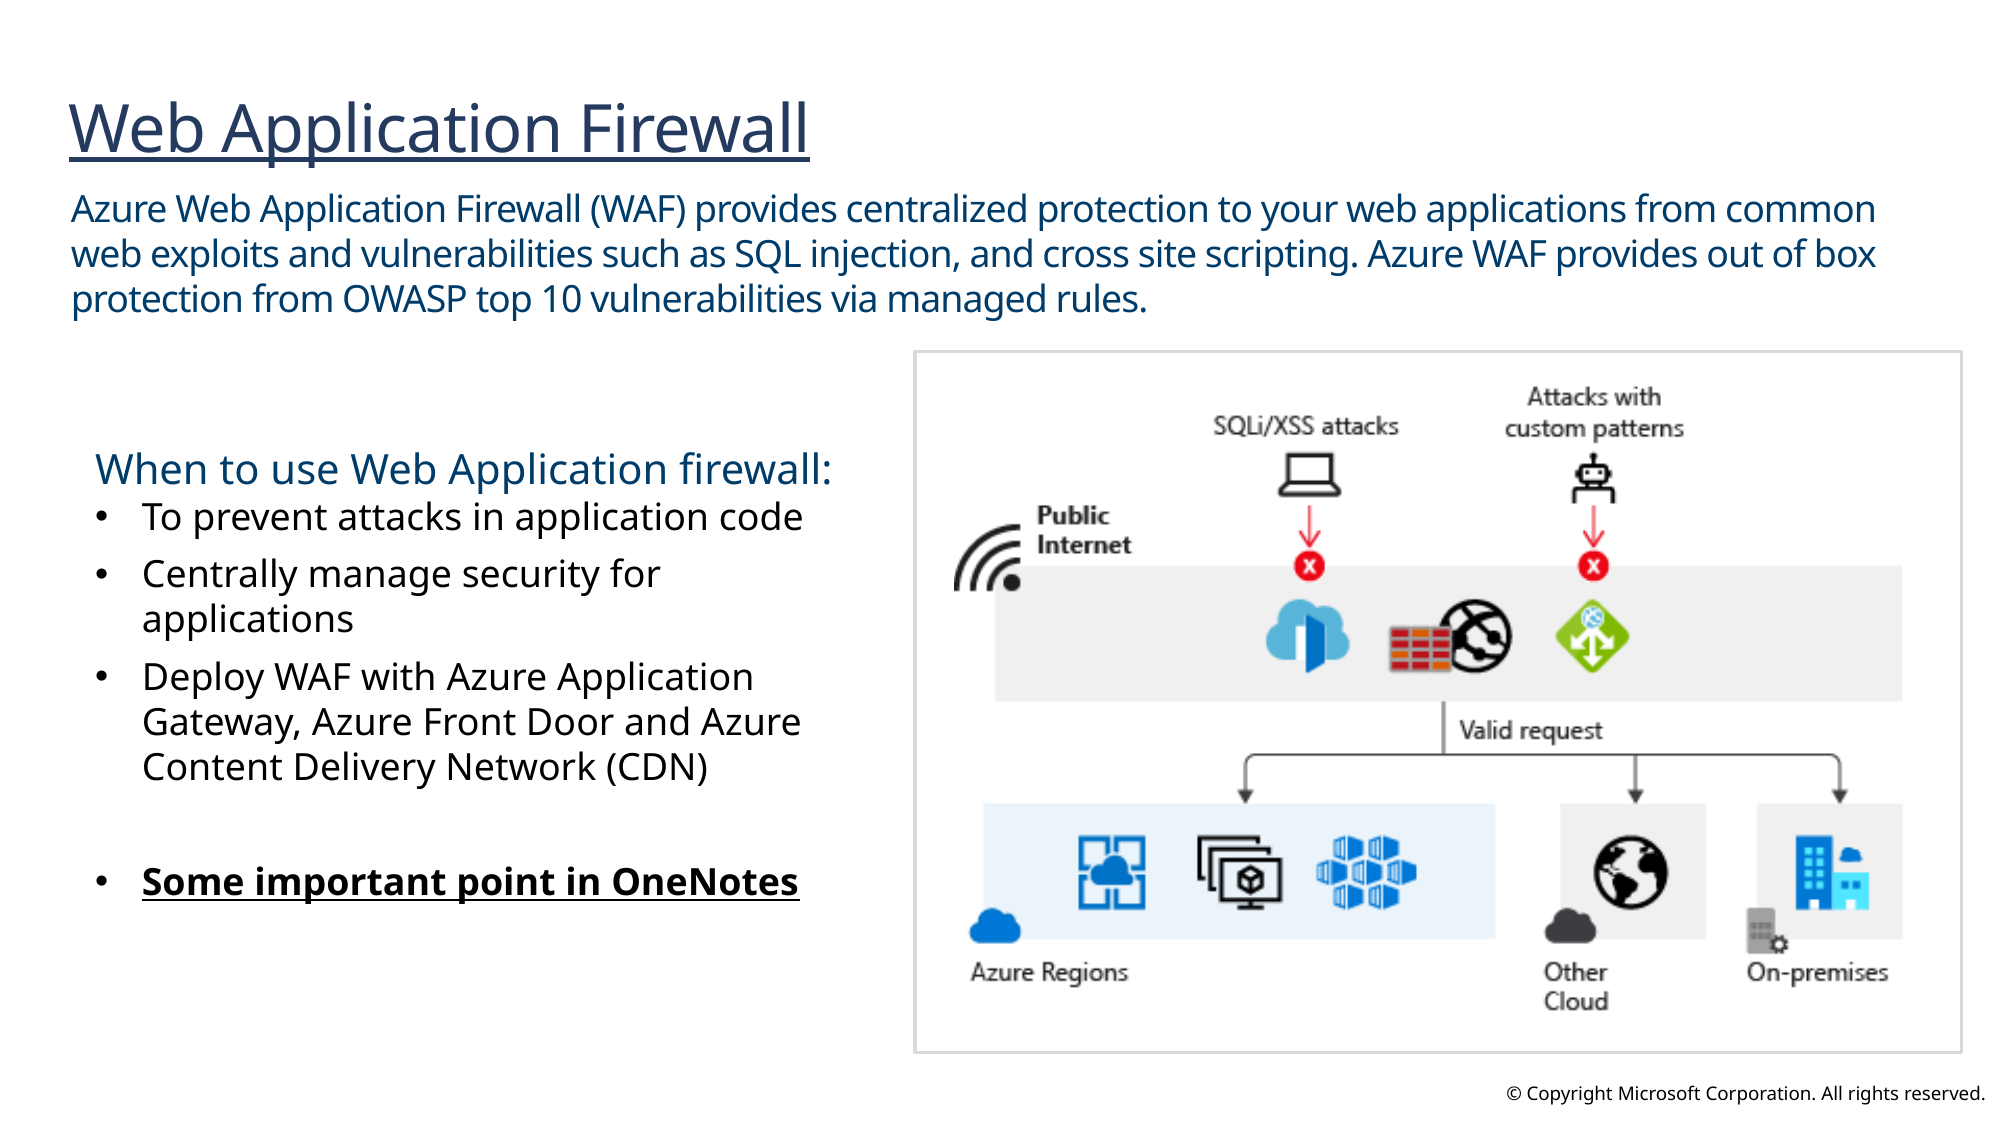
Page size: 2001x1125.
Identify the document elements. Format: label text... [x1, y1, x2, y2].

title Web Application Firewall [68, 72, 1930, 178]
text_box When to use Web Application firewall: To prevent attacks in application code Centrally manage security for applications Deploy WAF with Azure Application Gateway, Azure Front Door and Azure Content Delivery Network (CDN) Some important point in OneNotes [95, 435, 867, 998]
text_box [914, 351, 1962, 1053]
picture [954, 383, 1906, 1022]
list Azure Web Application Firewall (WAF) provides centralized protection to your web applications from common web exploits and vulnerabilities such as SQL injection, and cross site scripting. Azure WAF provides out of box protection from OWASP top 10 vulnerabilities via managed rules. [70, 177, 1932, 330]
